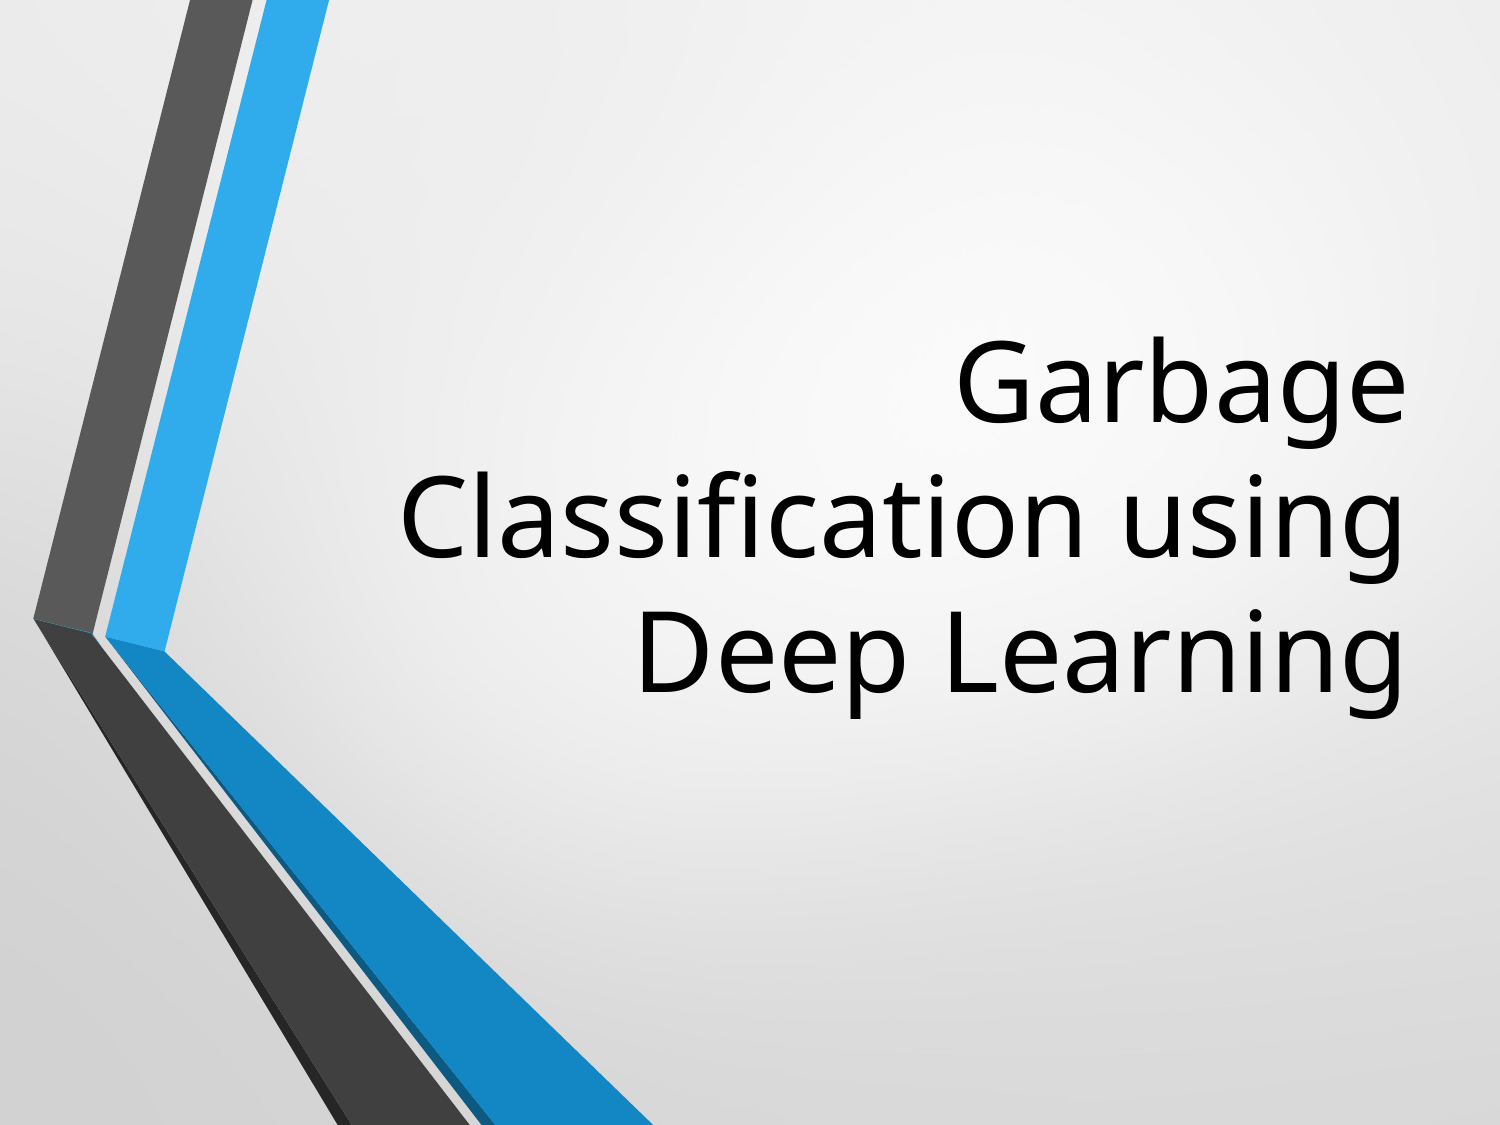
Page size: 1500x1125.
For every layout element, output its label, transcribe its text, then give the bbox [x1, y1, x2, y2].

title Garbage Classification using Deep Learning [285, 149, 1425, 723]
